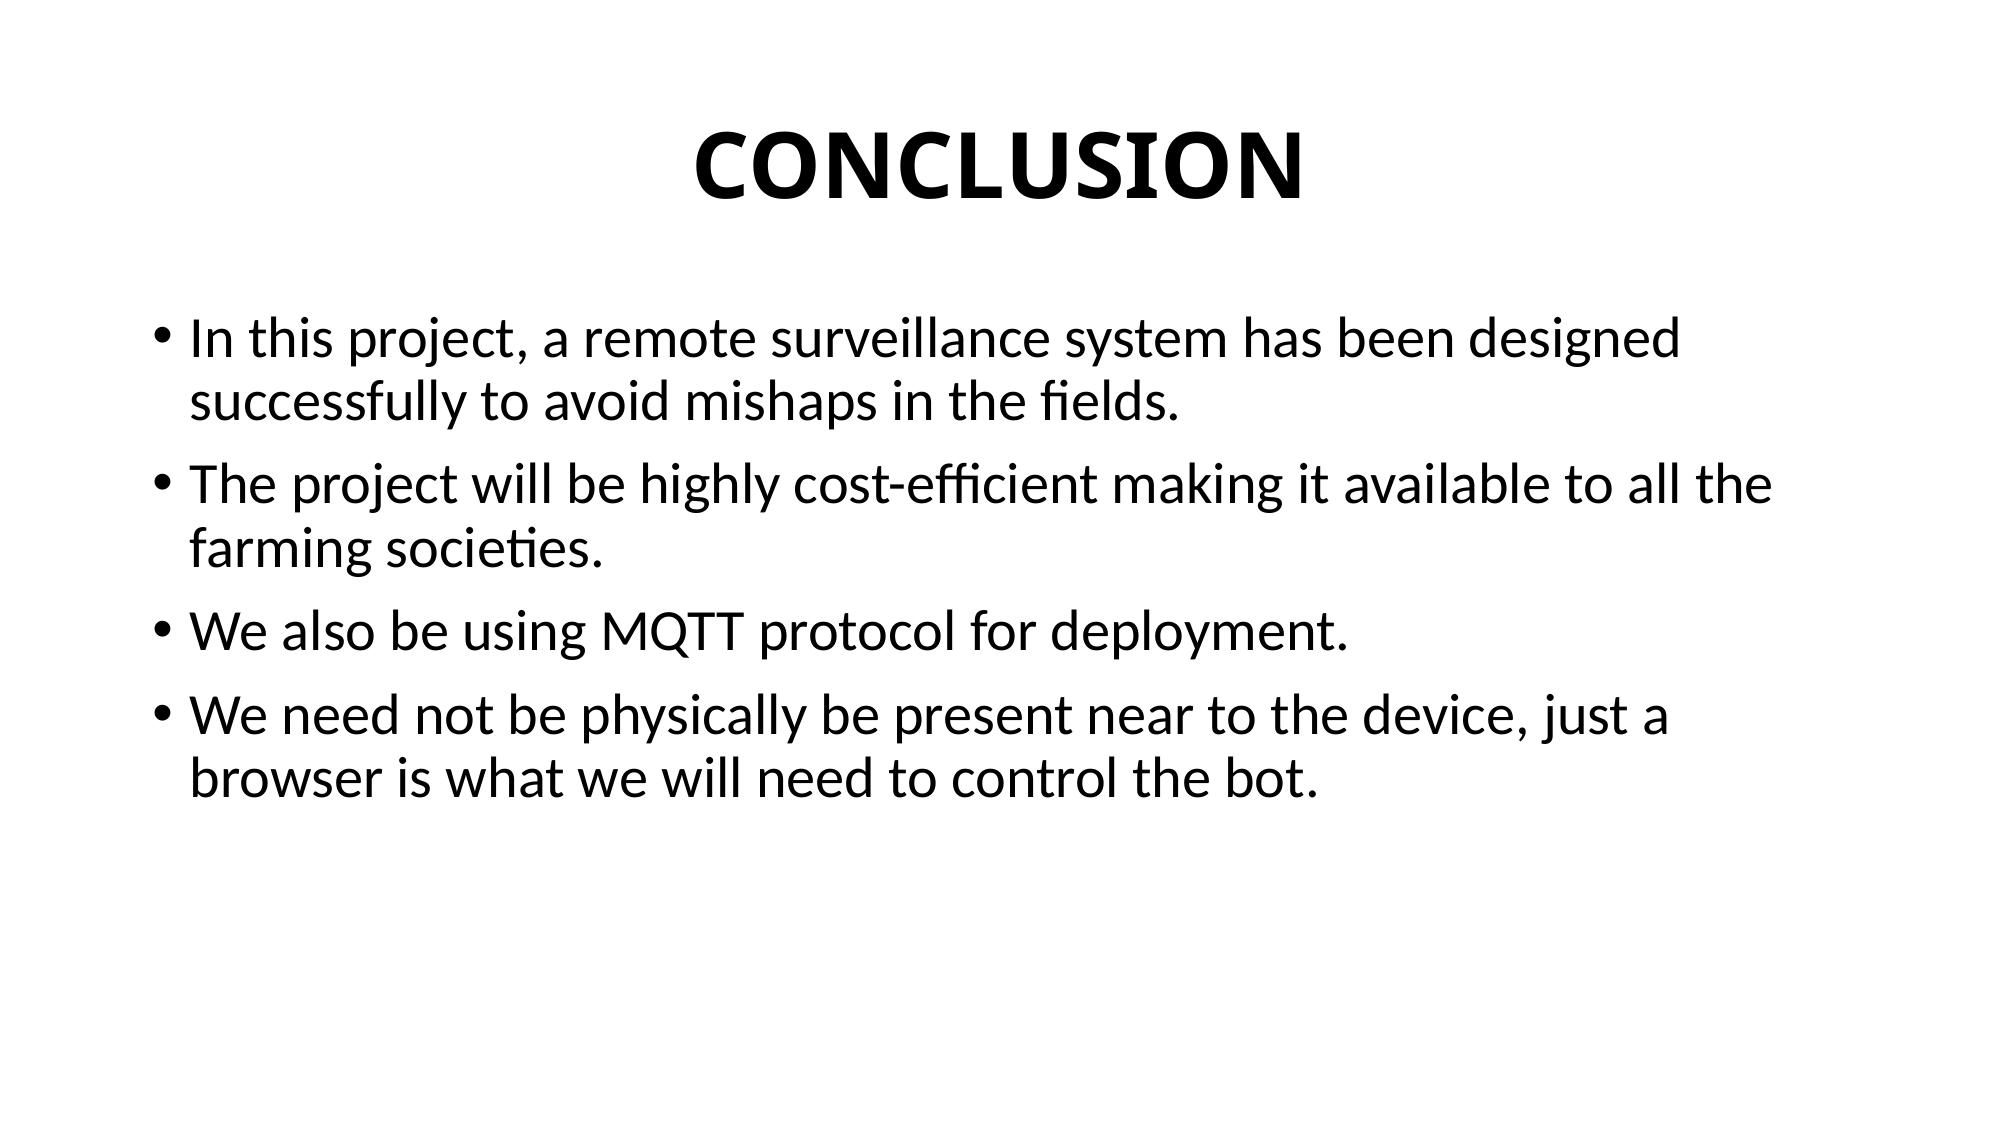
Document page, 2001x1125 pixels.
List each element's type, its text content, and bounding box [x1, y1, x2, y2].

list In this project, a remote surveillance system has been designed successfully to avoid mishaps in the fields. The project will be highly cost-efficient making it available to all the farming societies. We also be using MQTT protocol for deployment. We need not be physically be present near to the device, just a browser is what we will need to control the bot. [137, 299, 1863, 1014]
title CONCLUSION [137, 59, 1863, 278]
